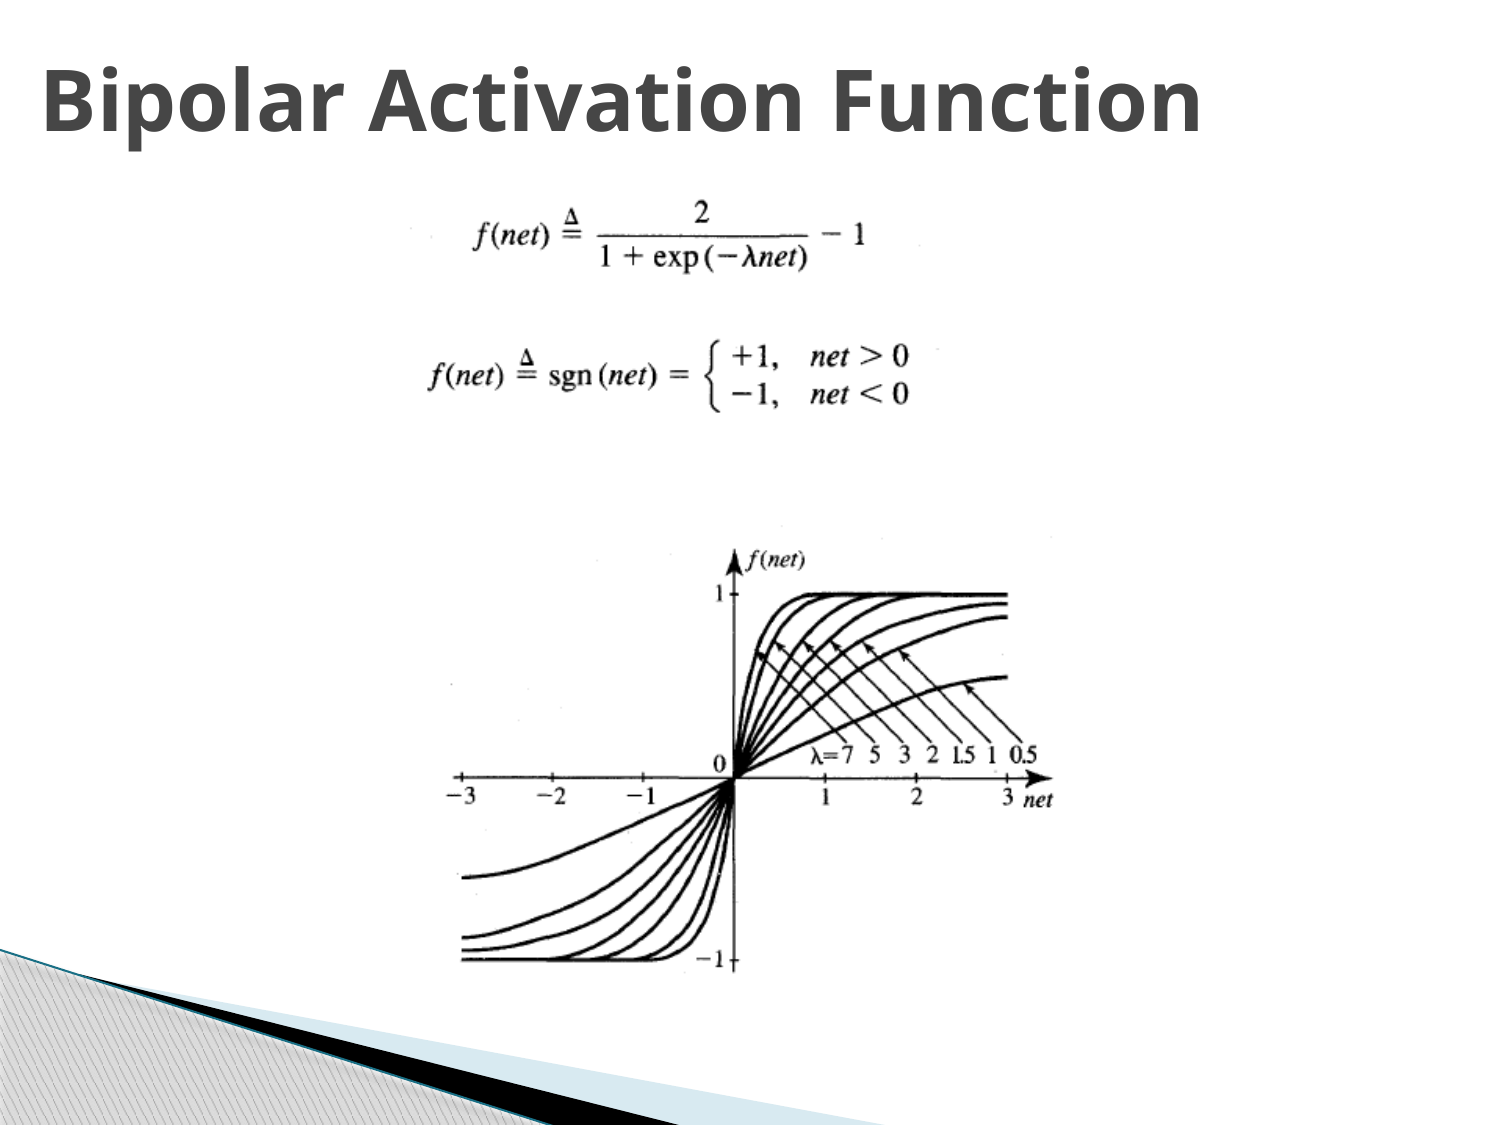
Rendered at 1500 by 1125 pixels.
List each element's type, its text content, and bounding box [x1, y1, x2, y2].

picture [429, 524, 1071, 983]
picture [387, 187, 980, 416]
title Bipolar Activation Function [24, 0, 1400, 199]
